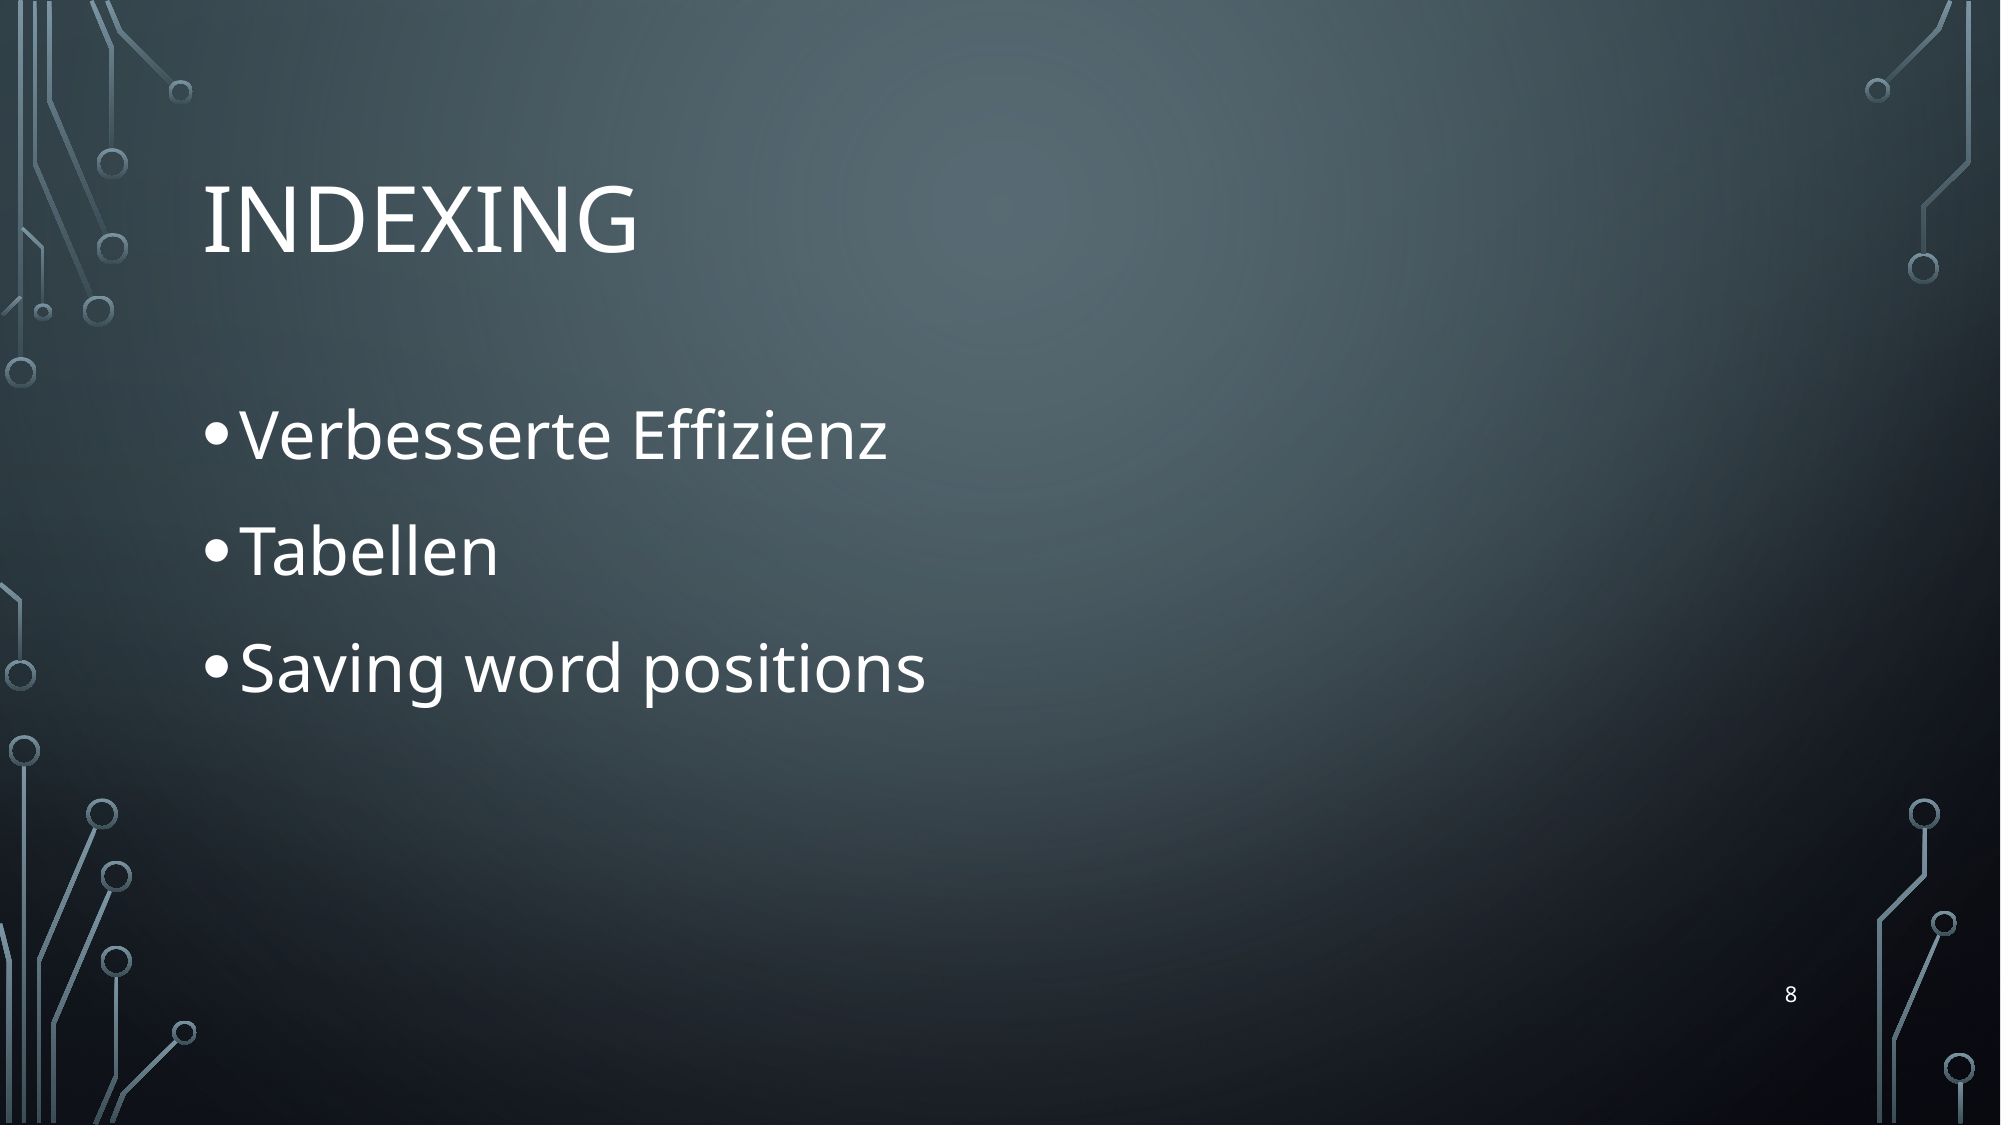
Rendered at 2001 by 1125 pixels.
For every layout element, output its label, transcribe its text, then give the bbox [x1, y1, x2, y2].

list Verbesserte Effizienz Tabellen Saving word positions [187, 369, 1813, 950]
slide_number 8 [1685, 965, 1813, 1025]
title Indexing [187, 101, 1813, 344]
